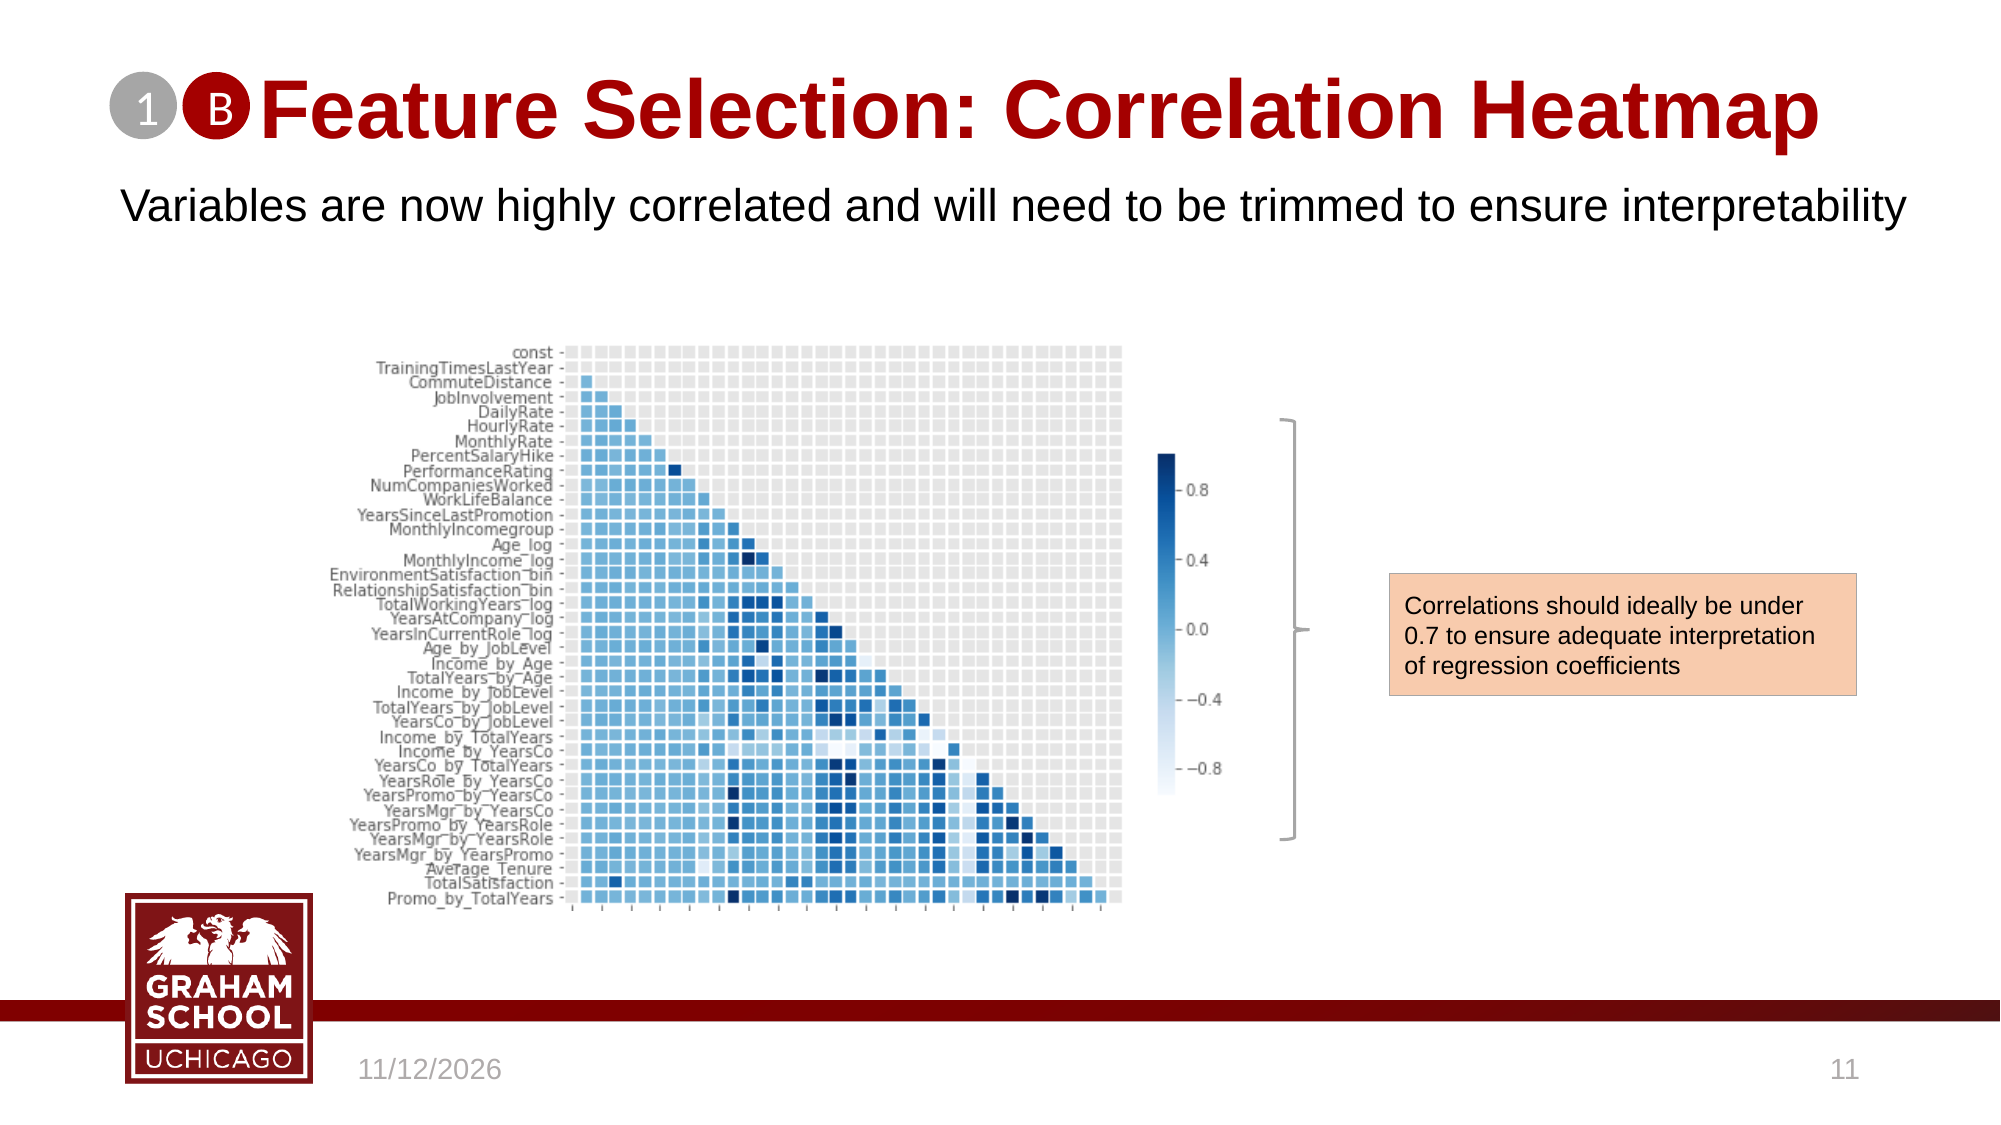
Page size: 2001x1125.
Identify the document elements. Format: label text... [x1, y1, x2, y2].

text_box 1 [108, 70, 179, 141]
text_box Correlations should ideally be under 0.7 to ensure adequate interpretation of regression coefficients [1389, 573, 1857, 696]
picture [0, 0, 2000, 1125]
slide_number 10 [1412, 1042, 1875, 1103]
text_box B [181, 70, 252, 141]
text_box [1279, 419, 1310, 841]
text_box Variables are now highly correlated and will need to be trimmed to ensure interpretability [105, 168, 1955, 240]
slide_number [342, 1042, 588, 1103]
title Feature Selection: Correlation Heatmap [105, 59, 1938, 168]
